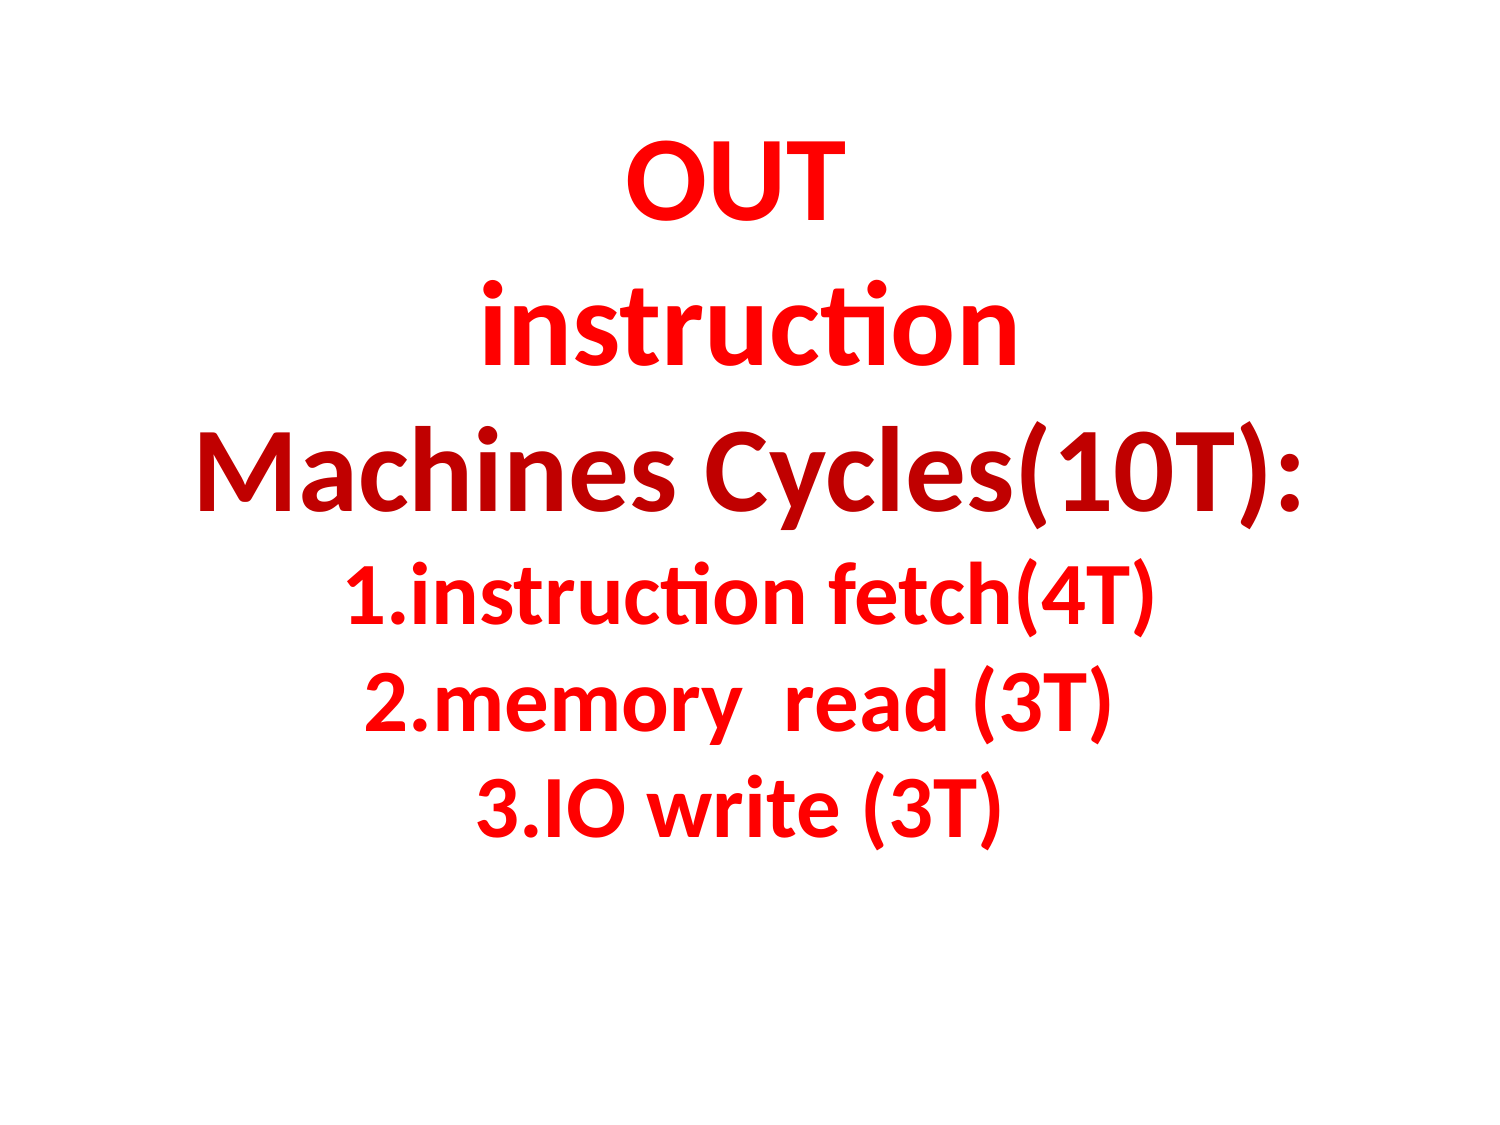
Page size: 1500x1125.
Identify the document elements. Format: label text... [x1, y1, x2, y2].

title OUT instruction Machines Cycles(10T): 1.instruction fetch(4T) 2.memory read (3T) 3.IO write (3T) [75, 87, 1425, 1013]
